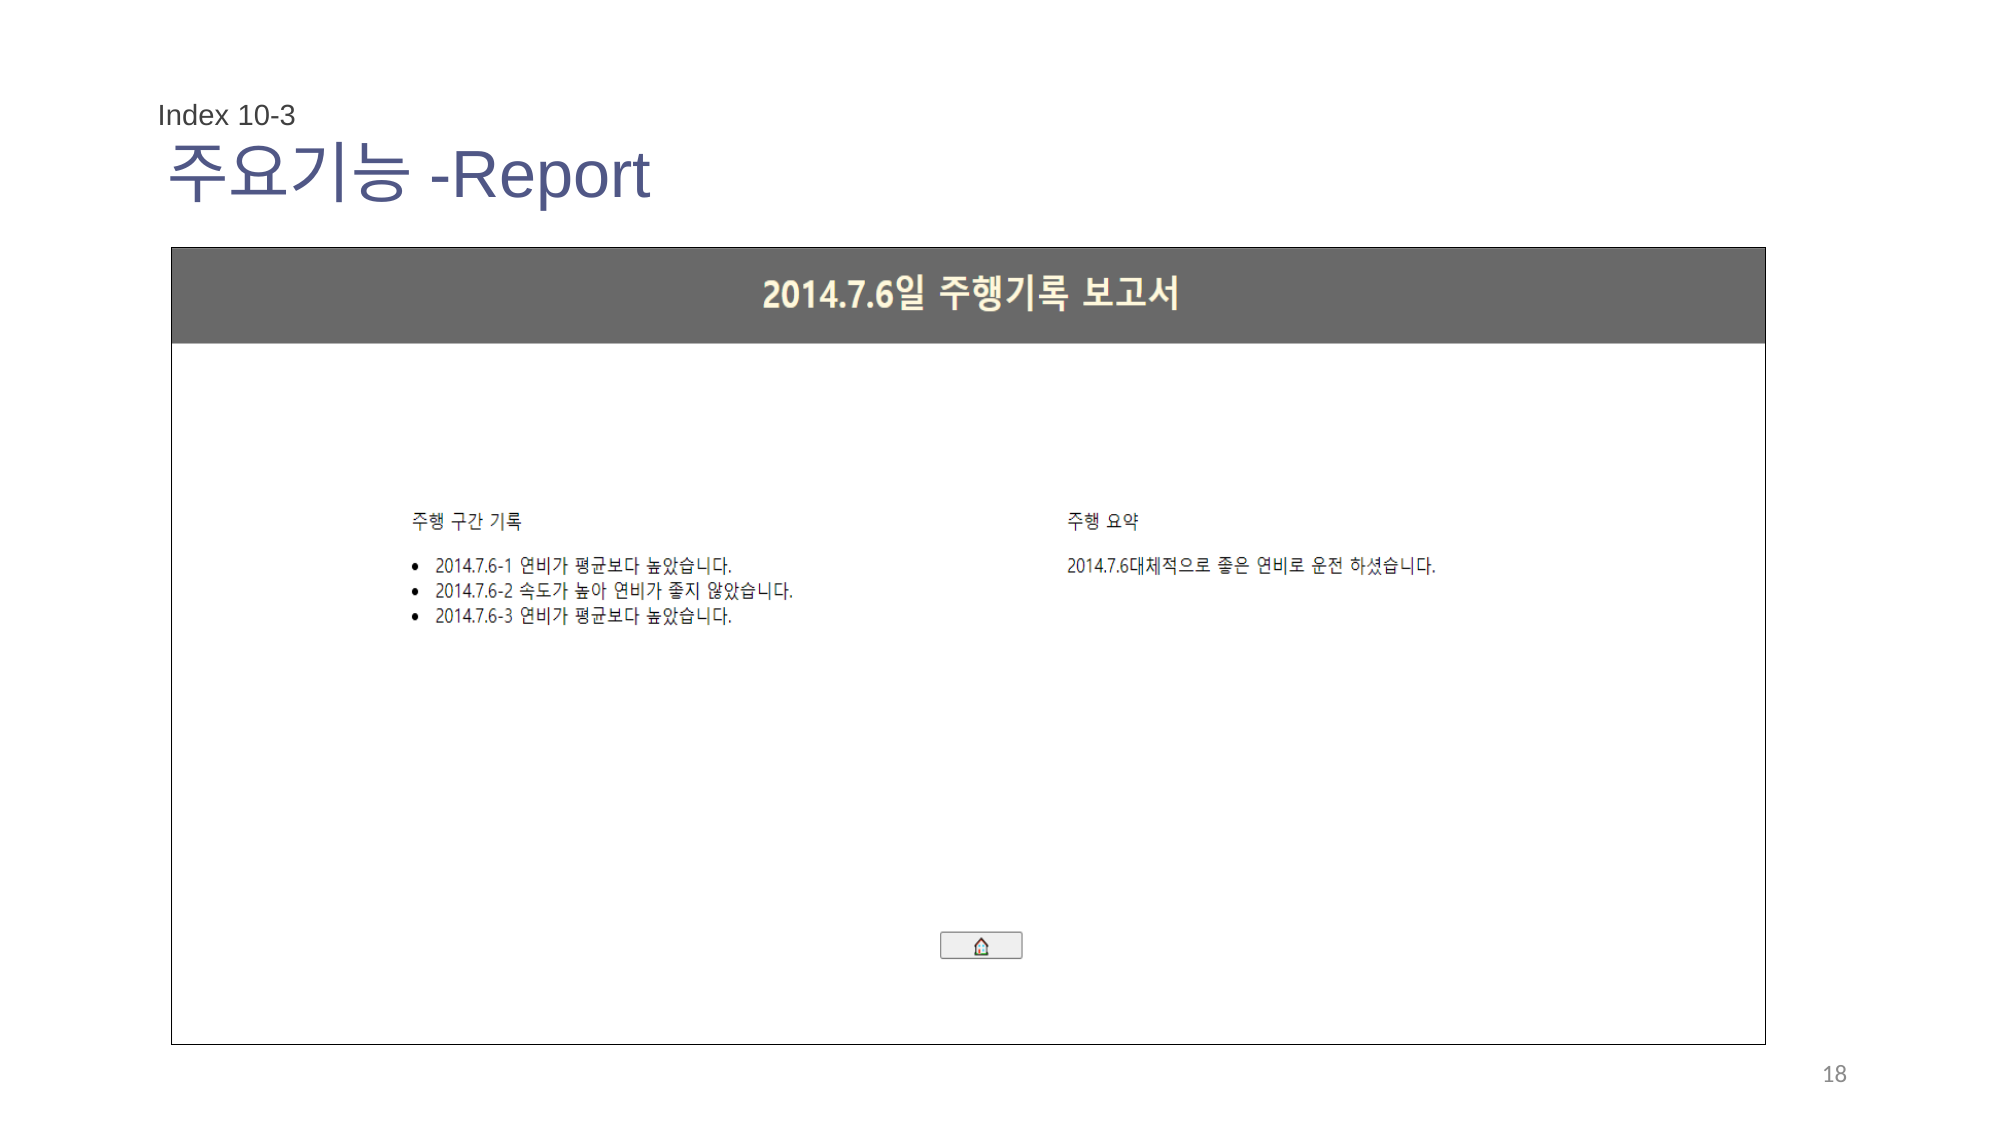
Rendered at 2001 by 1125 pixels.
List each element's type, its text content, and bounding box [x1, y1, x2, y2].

slide_number 18 [1412, 1042, 1863, 1103]
picture [171, 247, 1766, 1045]
text_box 주요기능-Report [152, 123, 667, 219]
text_box Index 10-3 [143, 88, 475, 139]
